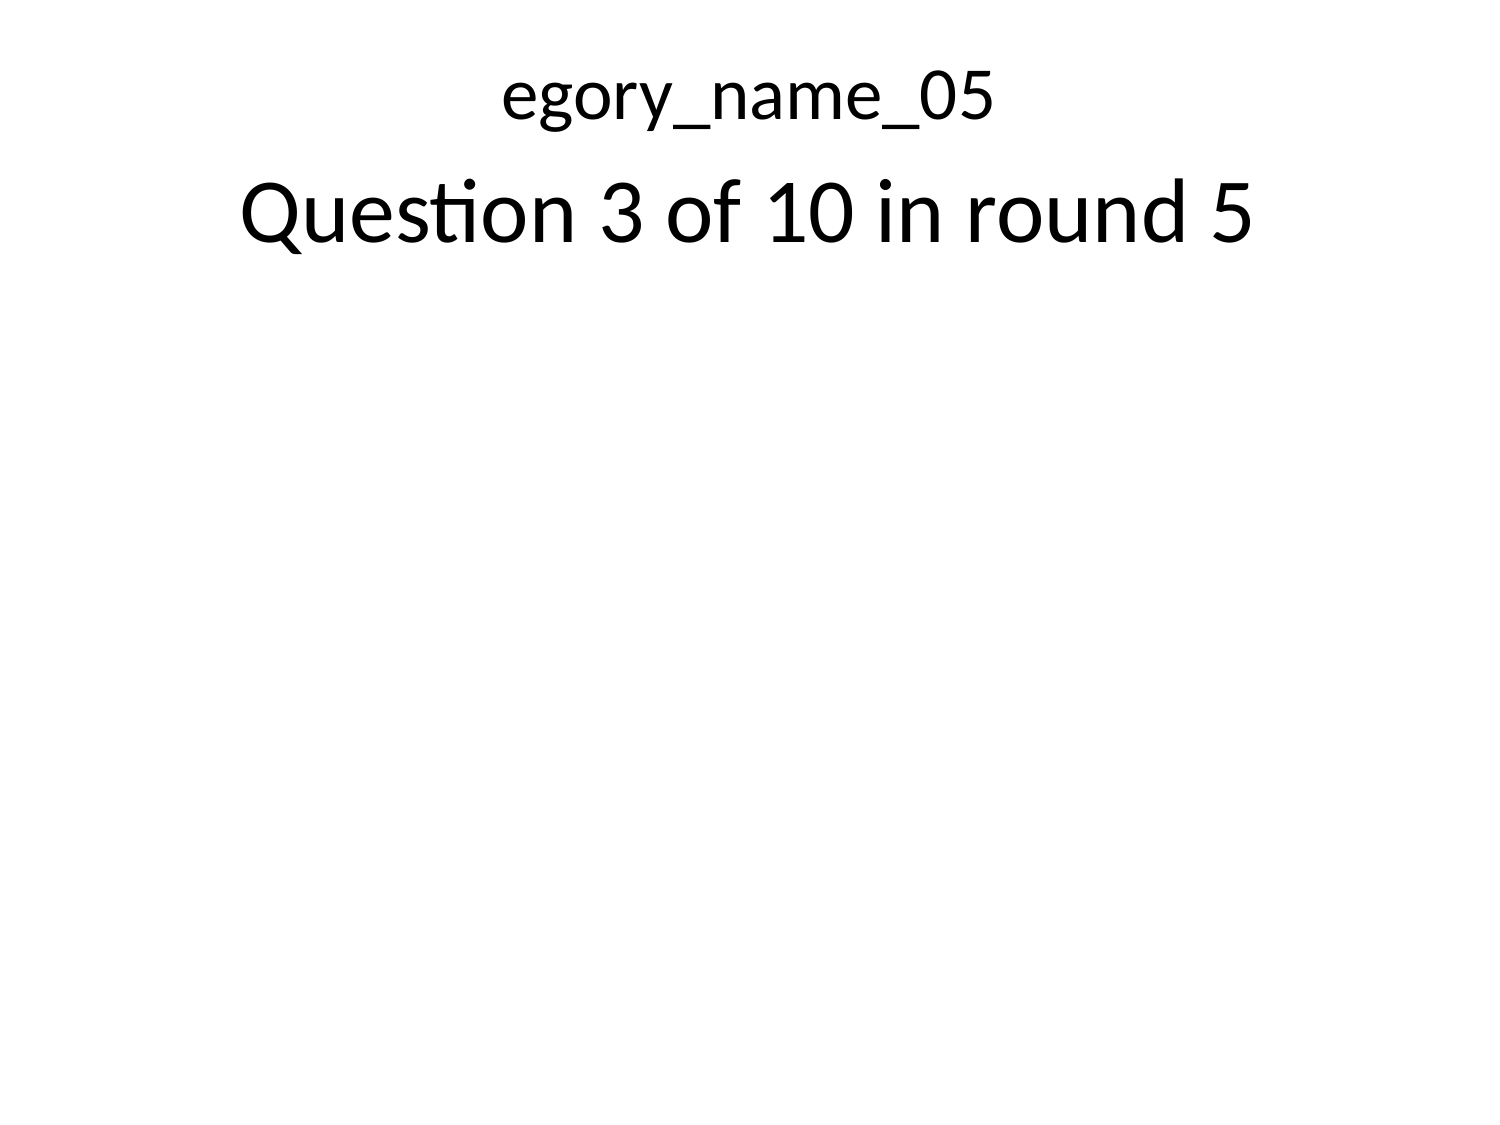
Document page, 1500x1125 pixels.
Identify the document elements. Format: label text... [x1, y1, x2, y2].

text_box egory_name_05 [35, 37, 1463, 143]
text_box Question 3 of 10 in round 5 [35, 143, 1463, 765]
